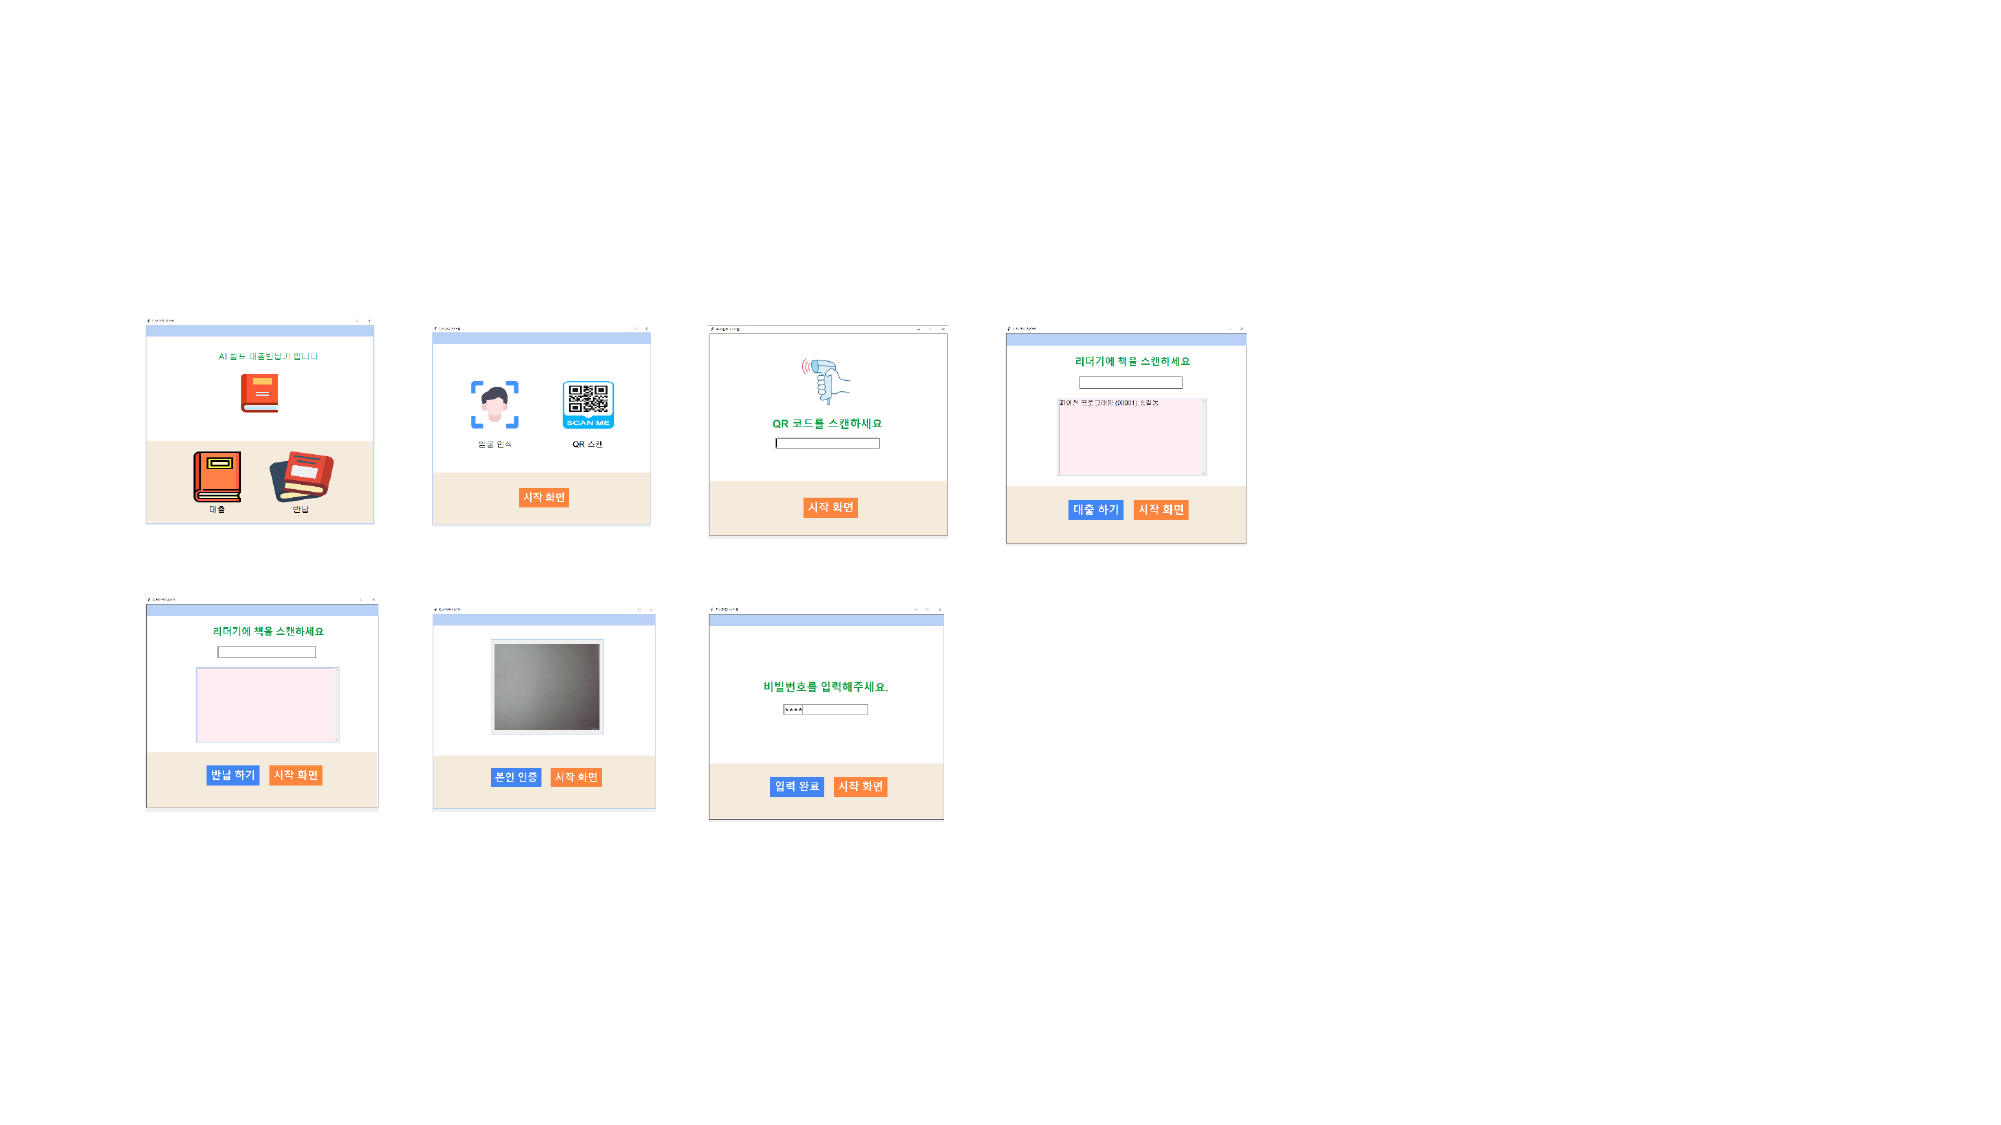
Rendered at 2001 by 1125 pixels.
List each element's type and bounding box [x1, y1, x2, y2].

picture [1005, 325, 1247, 546]
picture [708, 606, 944, 822]
picture [145, 317, 375, 525]
picture [708, 325, 948, 539]
picture [432, 606, 656, 812]
picture [432, 325, 651, 527]
picture [145, 596, 379, 812]
